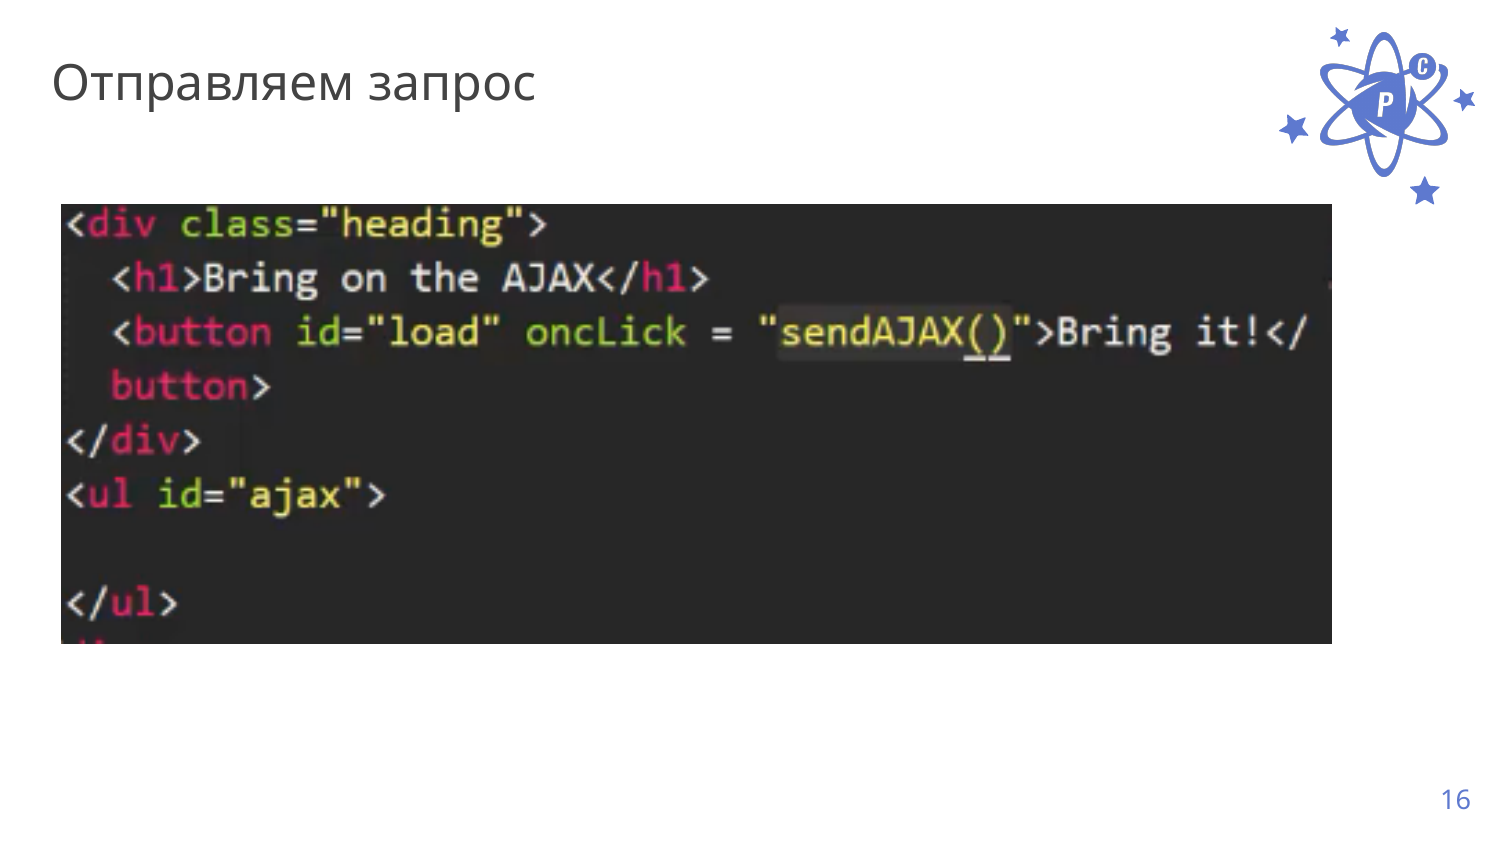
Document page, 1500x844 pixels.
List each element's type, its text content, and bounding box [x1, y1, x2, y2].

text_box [1278, 25, 1477, 205]
text_box Отправляем запрос [36, 35, 1273, 155]
slide_number 16 [1411, 753, 1500, 844]
picture [61, 204, 1332, 644]
